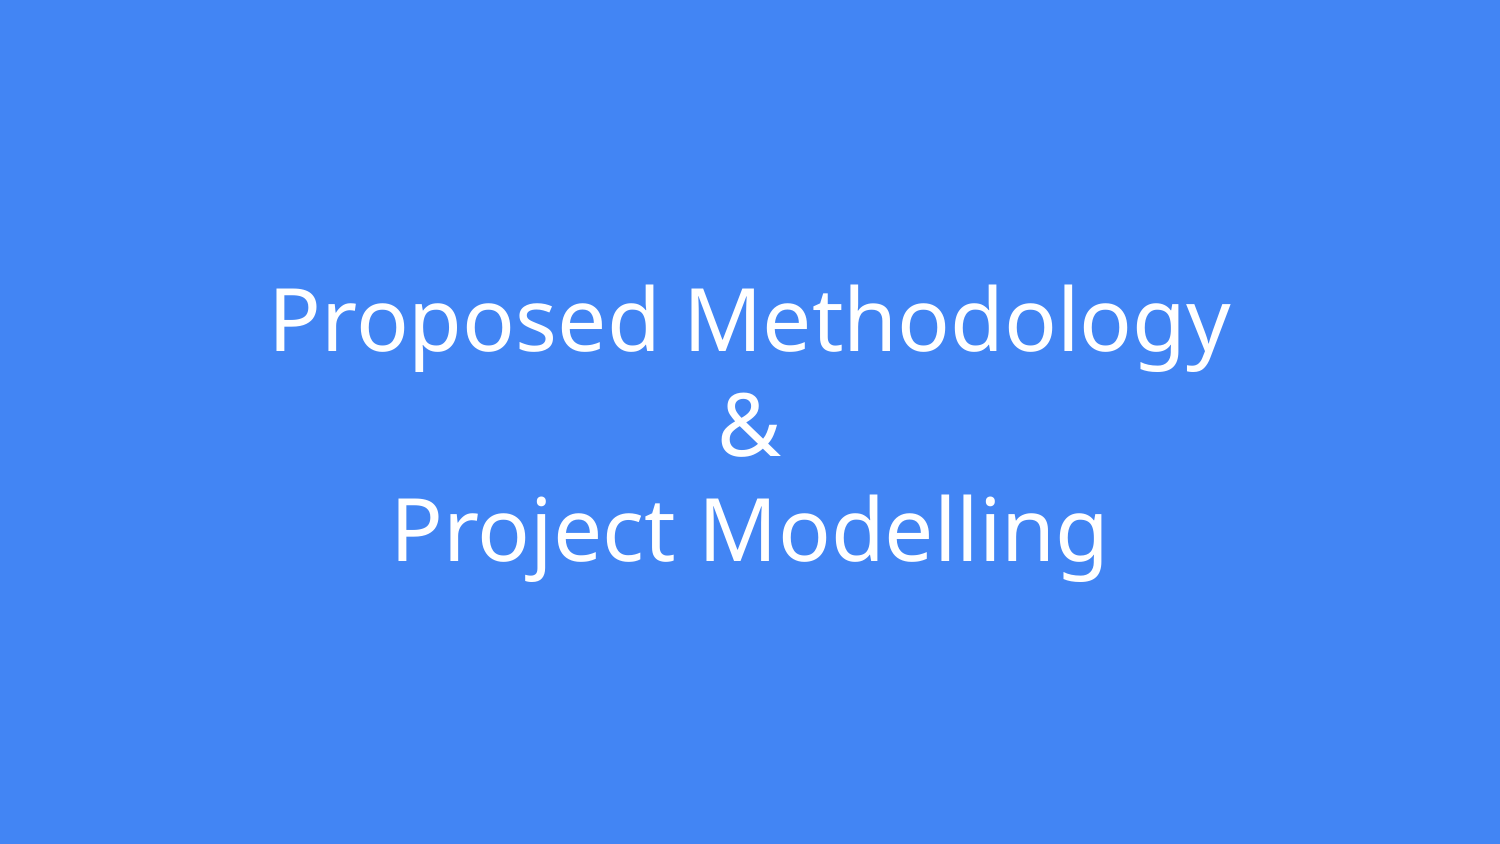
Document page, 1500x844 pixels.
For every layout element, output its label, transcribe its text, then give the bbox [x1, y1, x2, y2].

title Proposed Methodology & Project Modelling [145, 246, 1355, 598]
